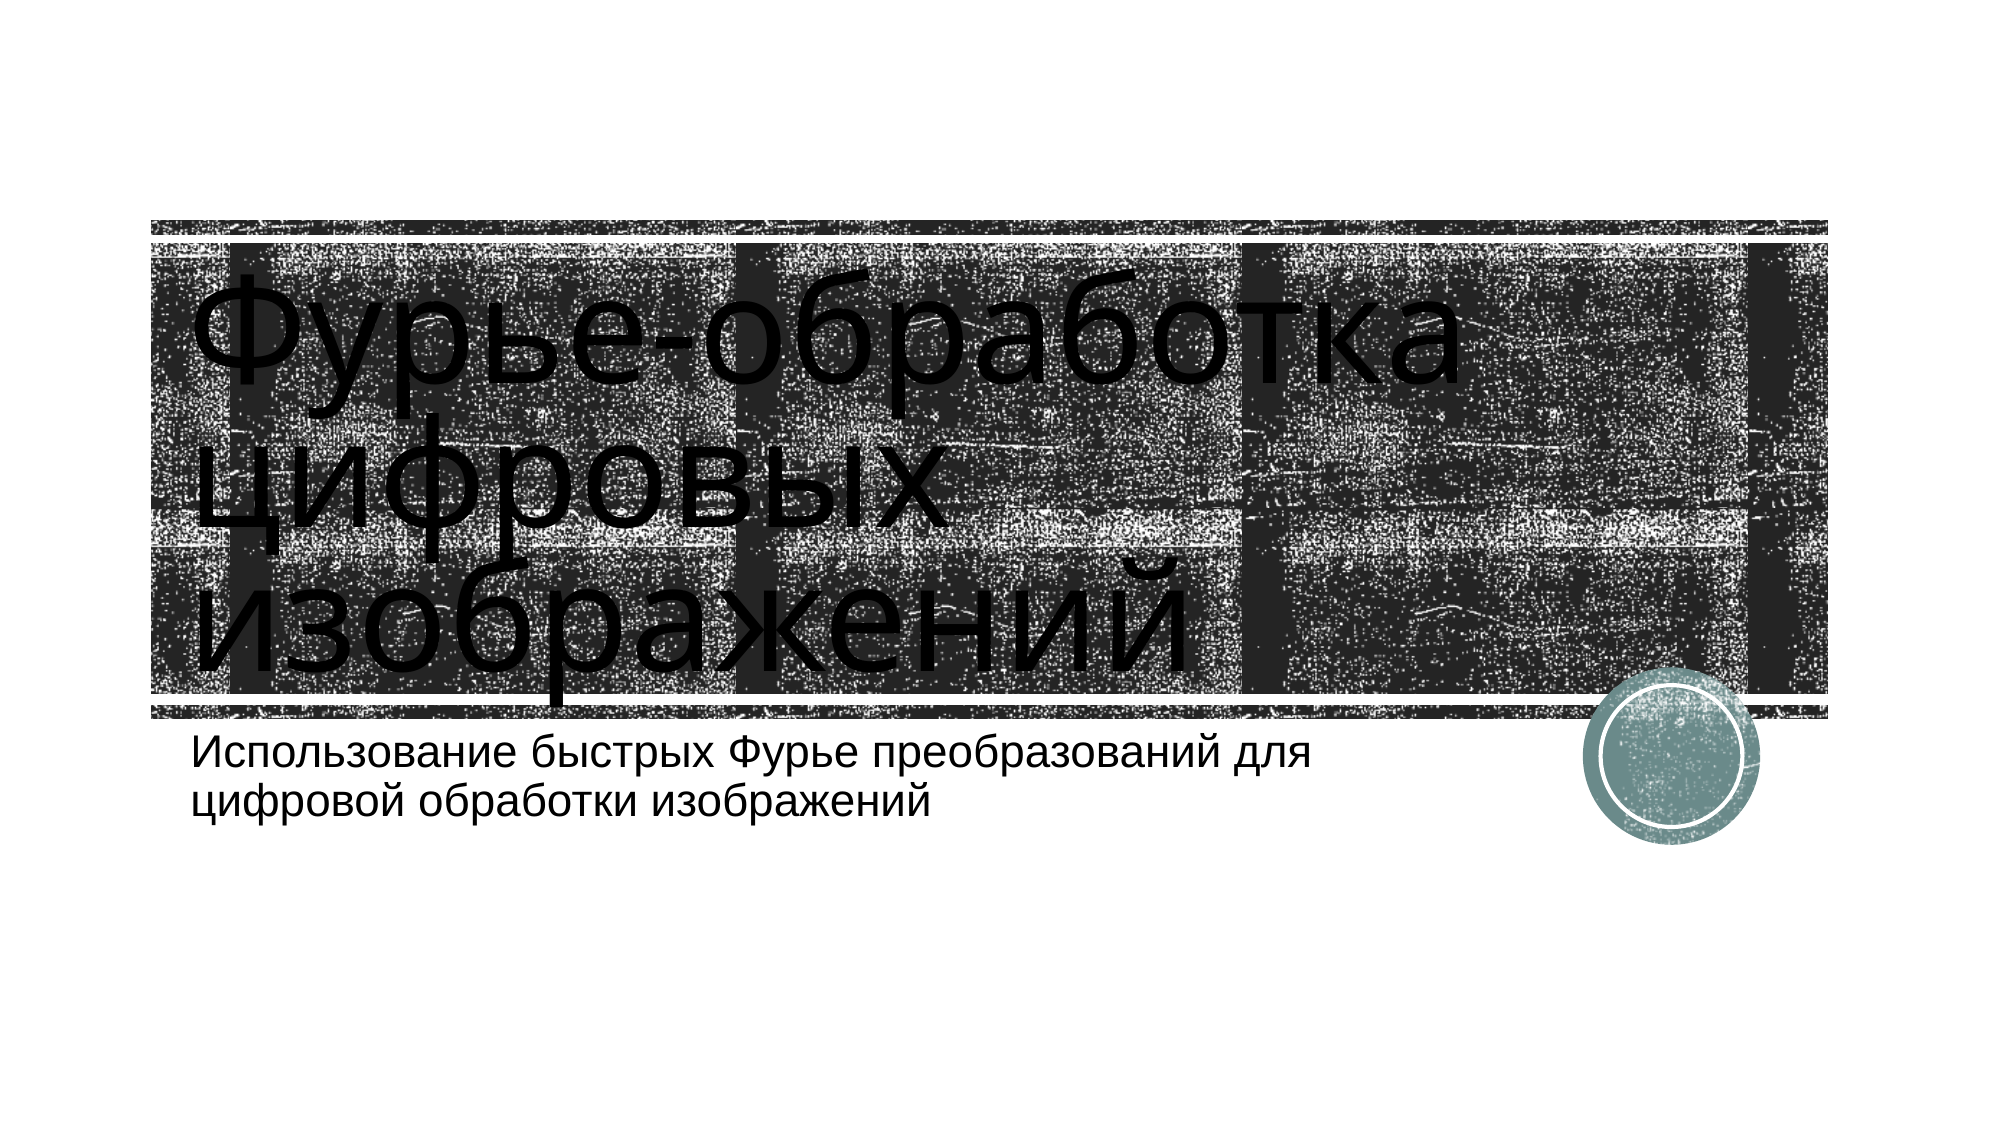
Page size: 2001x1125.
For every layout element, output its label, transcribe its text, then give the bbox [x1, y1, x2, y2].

title Фурье-обработка цифровых изображений [172, 234, 1808, 733]
subtitle Использование быстрых Фурье преобразований для цифровой обработки изображений [175, 720, 1470, 896]
